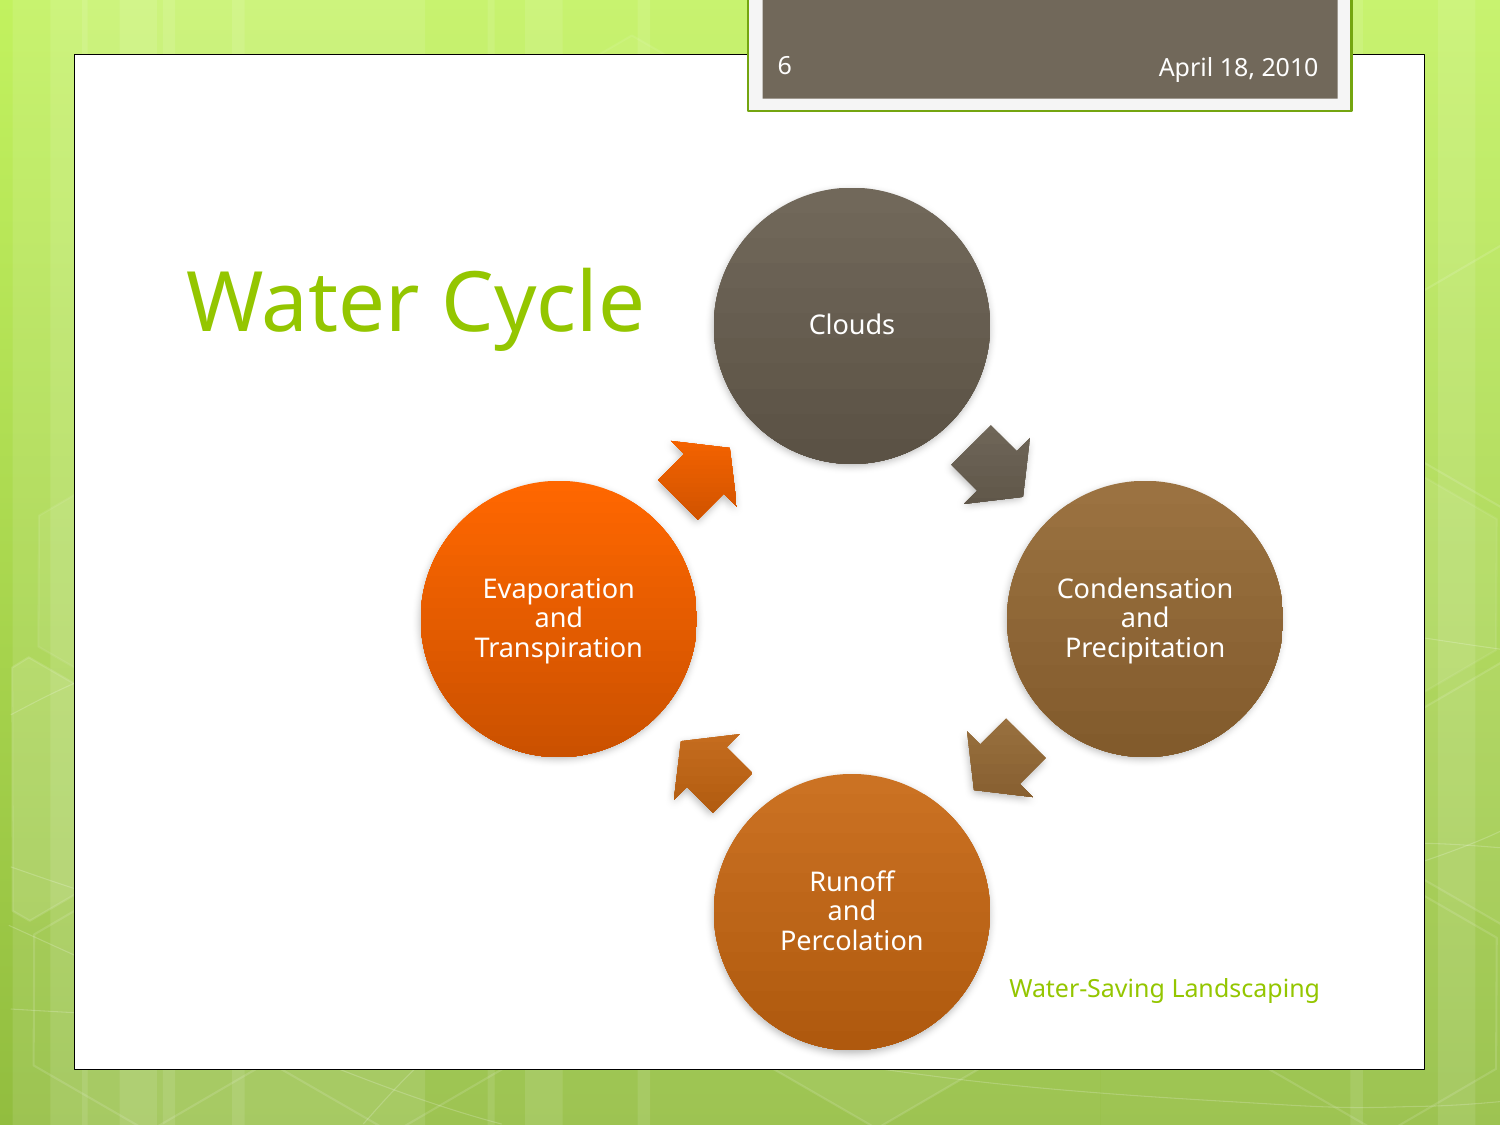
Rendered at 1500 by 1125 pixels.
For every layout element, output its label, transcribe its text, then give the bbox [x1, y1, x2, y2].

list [337, 187, 1367, 1051]
slide_number 6 [762, 36, 982, 97]
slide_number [983, 36, 1334, 97]
title Water Cycle [171, 168, 1324, 357]
